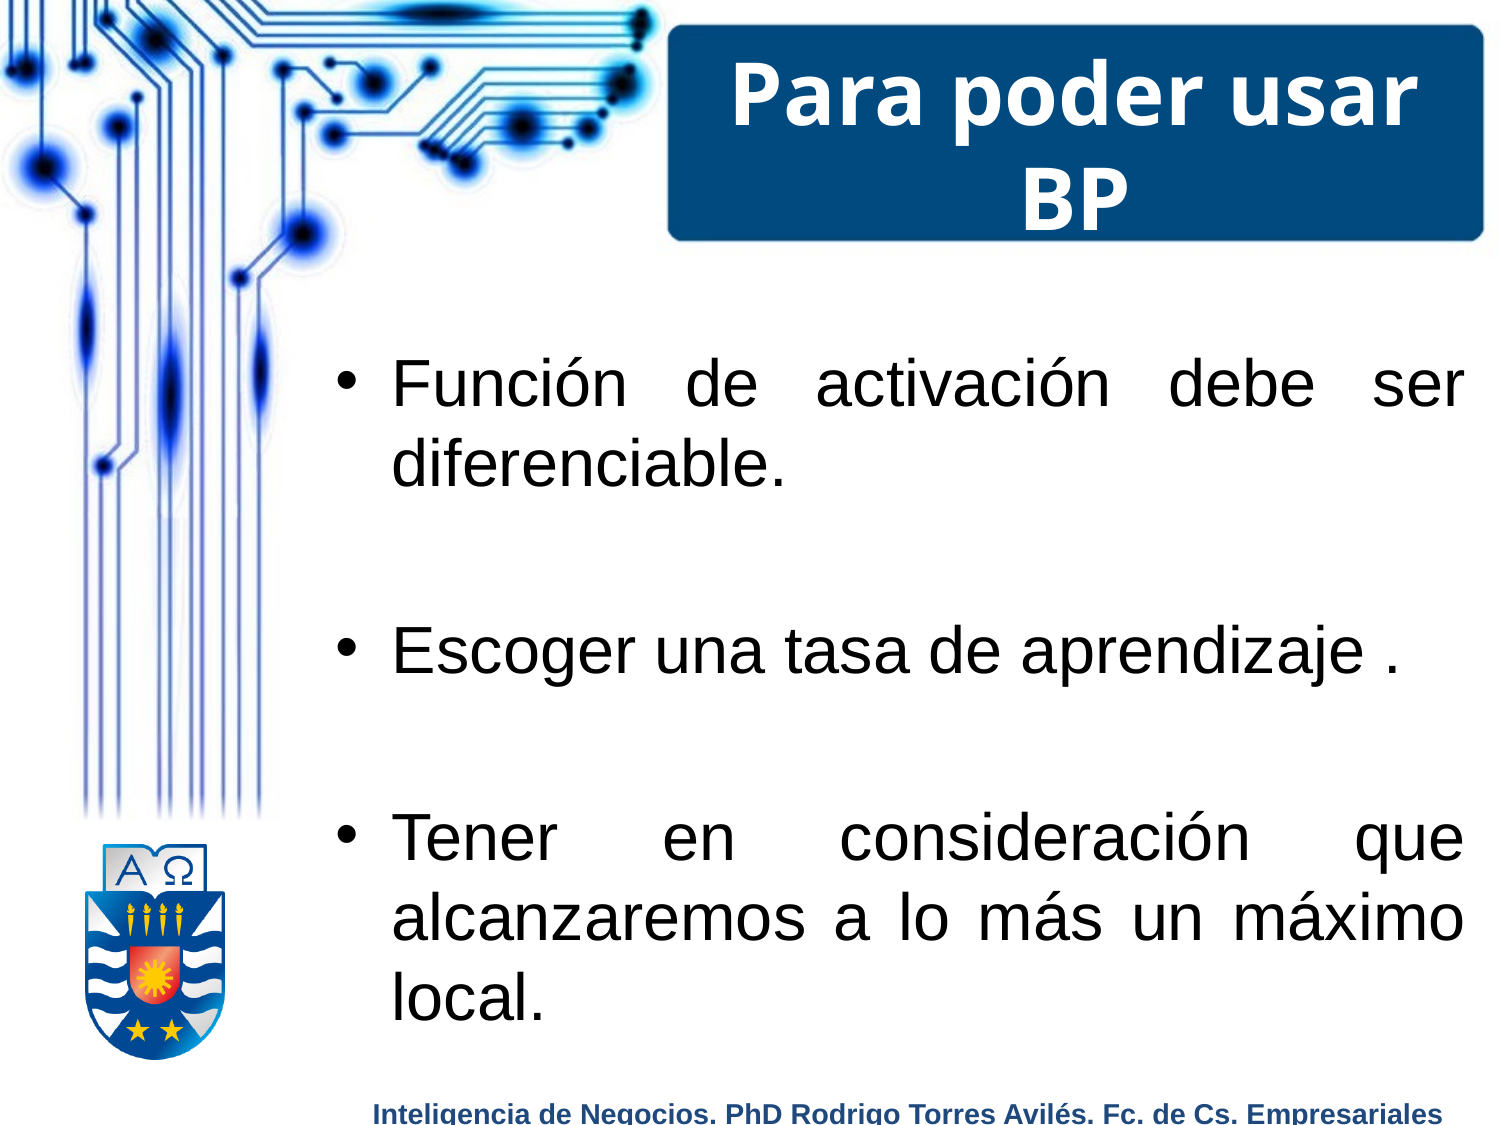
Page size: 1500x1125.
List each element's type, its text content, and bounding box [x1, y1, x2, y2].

picture [0, 0, 1500, 1125]
text_box Inteligencia de Negocios. PhD Rodrigo Torres Avilés. Fc. de Cs. Empresariales [343, 1088, 1459, 1125]
text_box Para poder usar BP [667, 30, 1483, 256]
